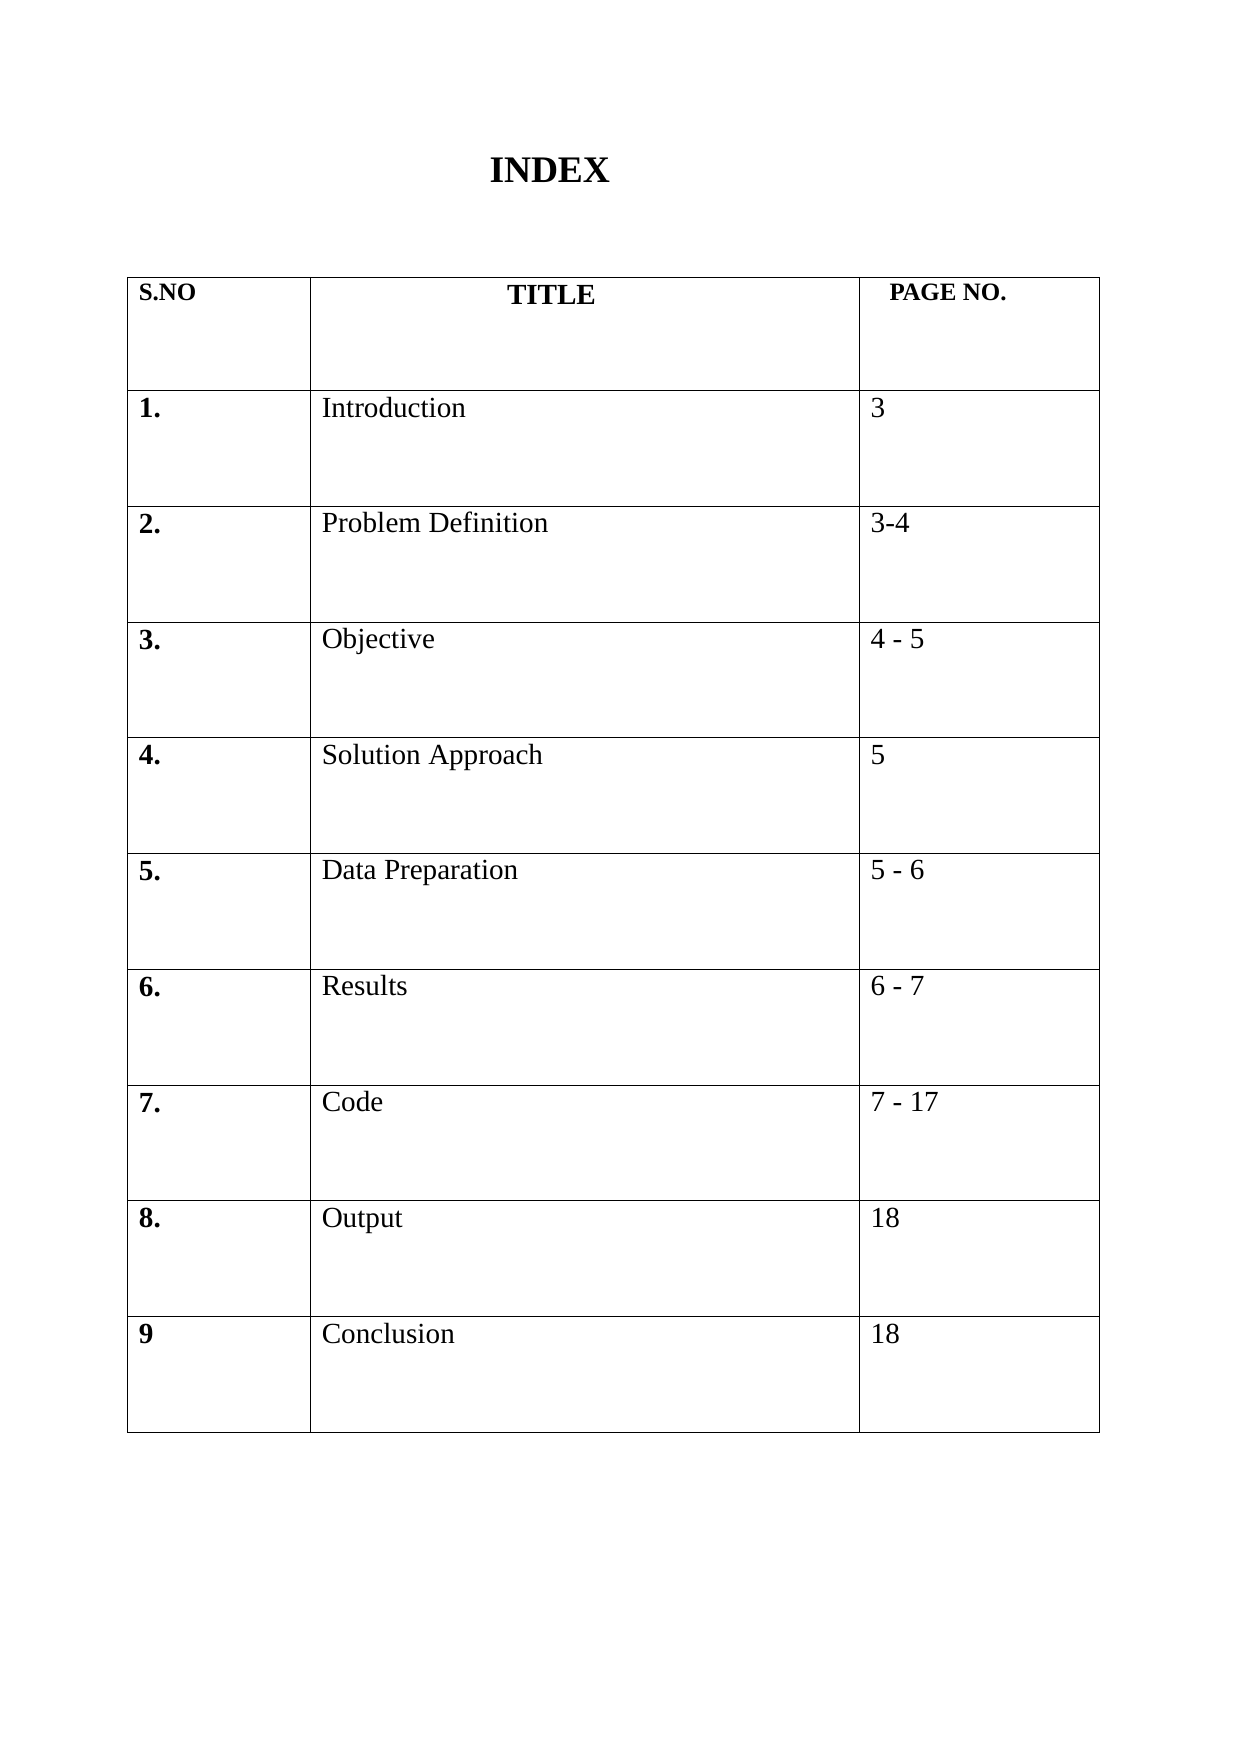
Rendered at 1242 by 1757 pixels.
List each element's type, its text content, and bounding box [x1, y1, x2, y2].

table_cell 4. [128, 738, 310, 853]
table_cell Problem Definition [311, 507, 859, 622]
table_header S.NO [128, 278, 310, 390]
table_cell 6 - 7 [860, 970, 1099, 1085]
table_cell Code [311, 1086, 859, 1200]
table_cell Solution Approach [311, 738, 859, 853]
table_cell 3 [860, 391, 1099, 506]
table_cell Introduction [311, 391, 859, 506]
table_cell 9 [128, 1317, 310, 1432]
table_cell 8. [128, 1201, 310, 1316]
table_cell 18 [860, 1201, 1099, 1316]
table_cell 3. [128, 623, 310, 737]
table_cell 2. [128, 507, 310, 622]
table_cell 4 - 5 [860, 623, 1099, 737]
table_cell Objective [311, 623, 859, 737]
table_cell Output [311, 1201, 859, 1316]
table_cell Results [311, 970, 859, 1085]
table_cell 7 - 17 [860, 1086, 1099, 1200]
table_cell 3-4 [860, 507, 1099, 622]
table_cell 5. [128, 854, 310, 969]
table_cell 5 [860, 738, 1099, 853]
table_header PAGE NO. [860, 278, 1099, 390]
table_cell 6. [128, 970, 310, 1085]
table_cell 18 [860, 1317, 1099, 1432]
table_header TITLE [311, 278, 859, 390]
text_box INDEX [487, 143, 613, 191]
table_cell Data Preparation [311, 854, 859, 969]
table_cell 1. [128, 391, 310, 506]
table_cell 7. [128, 1086, 310, 1200]
table_cell Conclusion [311, 1317, 859, 1432]
table_cell 5 - 6 [860, 854, 1099, 969]
